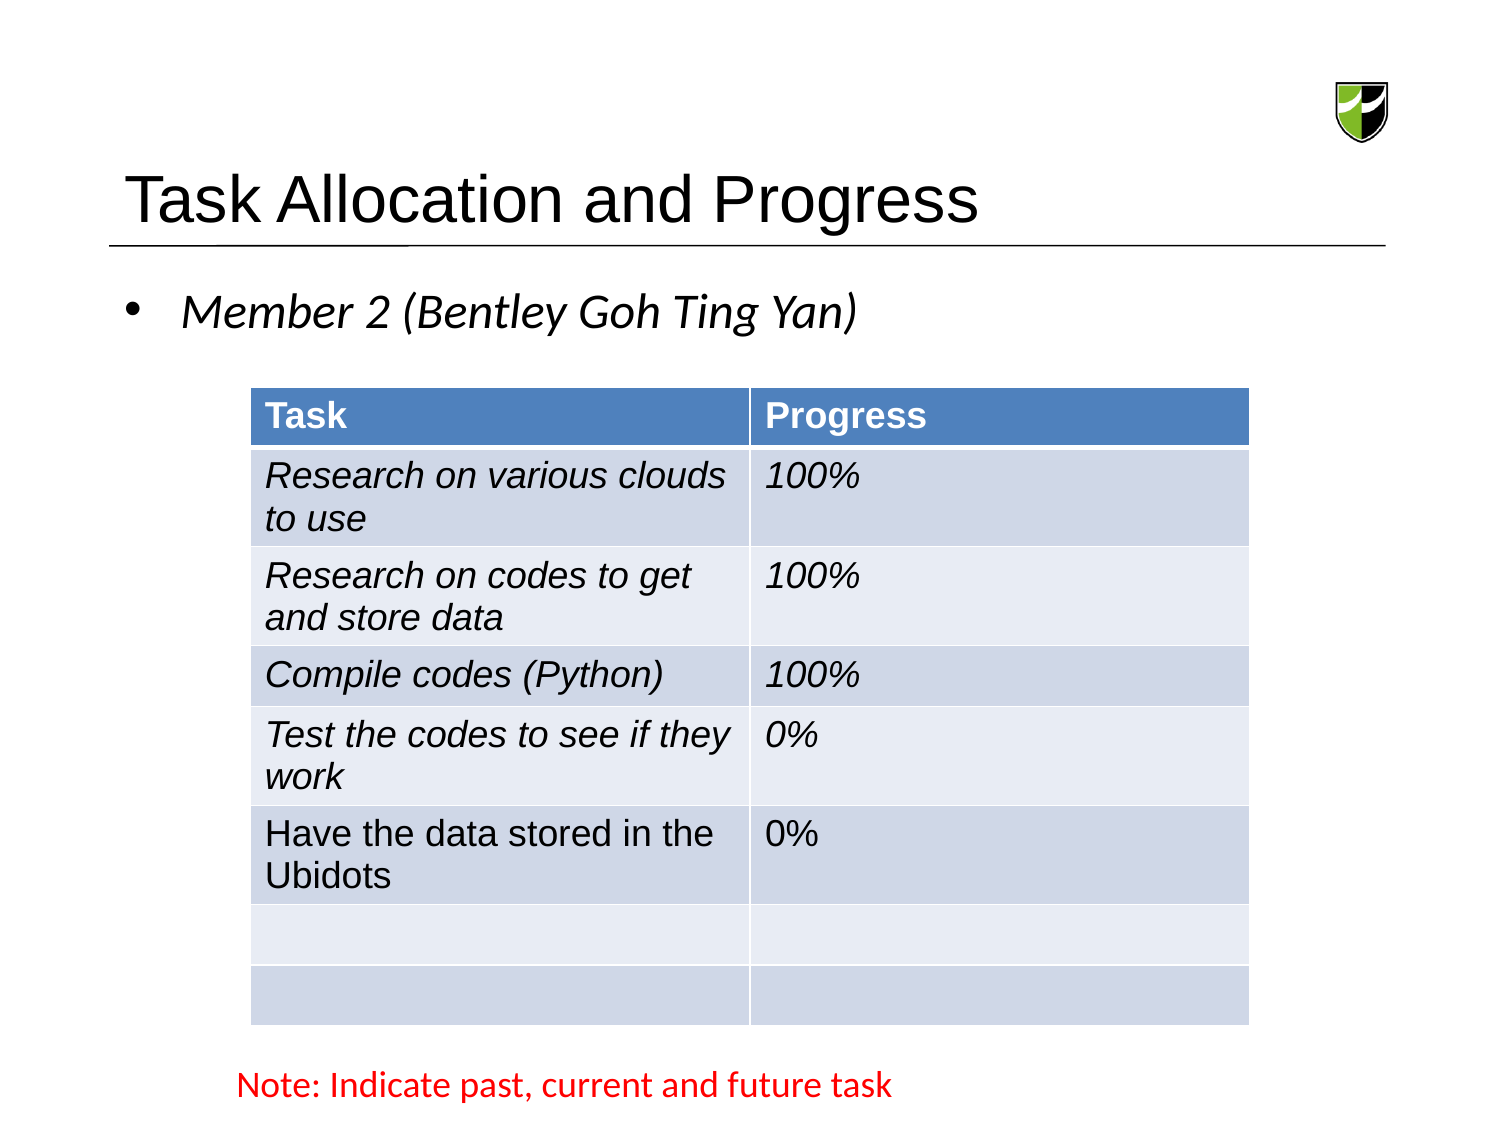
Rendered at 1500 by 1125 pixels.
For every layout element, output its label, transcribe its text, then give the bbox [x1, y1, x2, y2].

table_cell 100% [751, 547, 1249, 645]
table_cell 0% [751, 806, 1249, 904]
table_cell Have the data stored in the Ubidots [251, 806, 749, 904]
table_cell [751, 966, 1249, 1025]
table_cell [751, 905, 1249, 964]
table_header Task [251, 388, 749, 445]
table_header Progress [751, 388, 1249, 445]
table_cell Research on various clouds to use [251, 450, 749, 546]
text_box Note: Indicate past, current and future task [221, 1052, 916, 1114]
title Task Allocation and Progress [109, 146, 1386, 246]
picture [1335, 75, 1393, 143]
table_cell [251, 966, 749, 1025]
table_cell 0% [751, 707, 1249, 805]
table_cell [251, 905, 749, 964]
table_cell 100% [751, 646, 1249, 706]
table_cell Test the codes to see if they work [251, 707, 749, 805]
table_cell Research on codes to get and store data [251, 547, 749, 645]
table_cell 100% [751, 450, 1249, 546]
list Member 2 (Bentley Goh Ting Yan) [109, 270, 1386, 1013]
table_cell Compile codes (Python) [251, 646, 749, 706]
